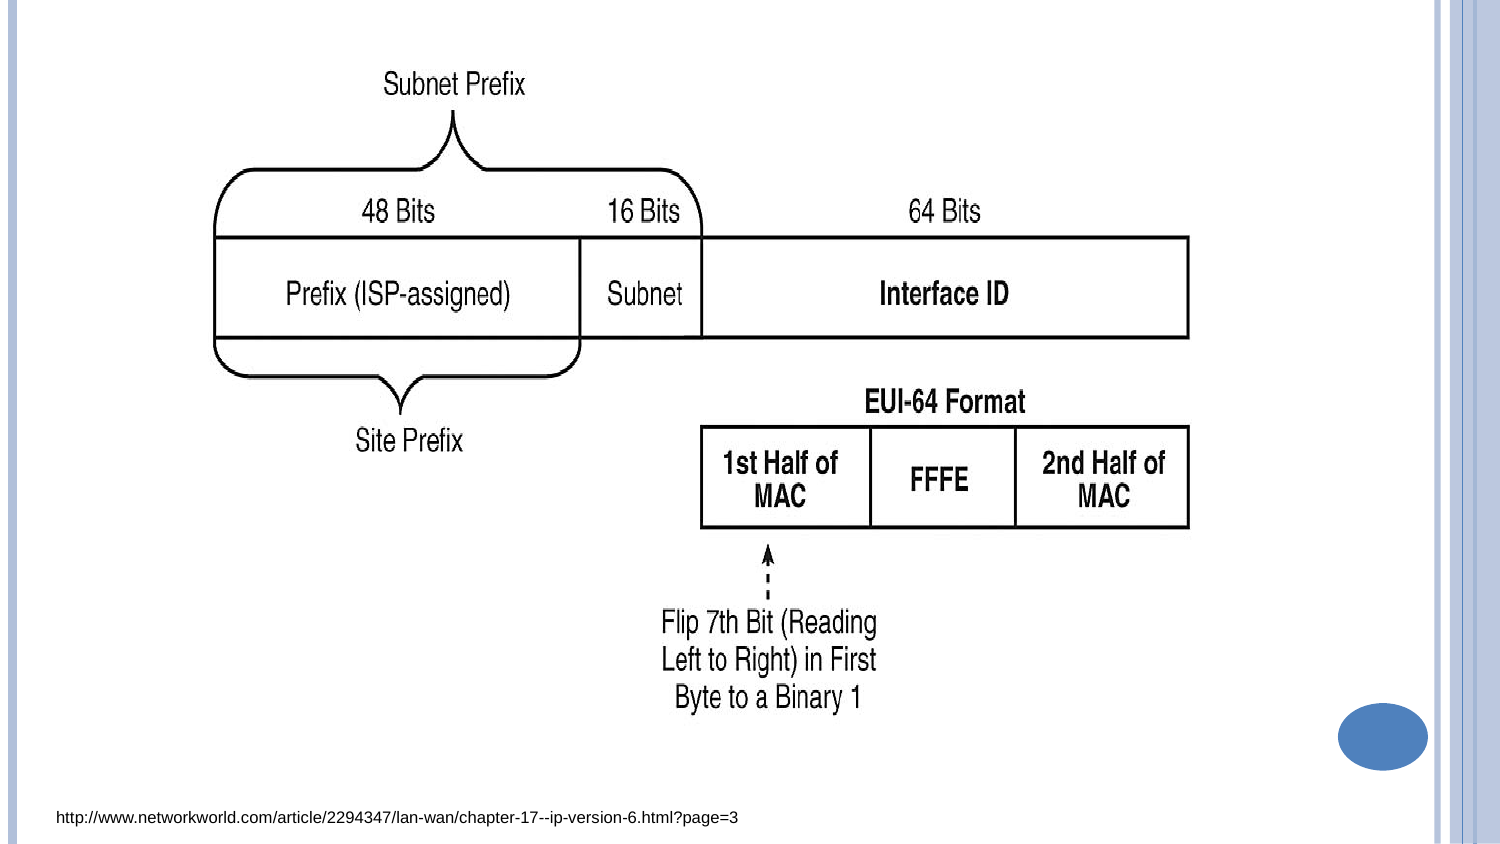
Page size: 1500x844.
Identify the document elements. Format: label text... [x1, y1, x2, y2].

text_box http://www.networkworld.com/article/2294347/lan-wan/chapter-17--ip-version-6.html?page=3 [41, 799, 1282, 835]
picture [199, 59, 1200, 730]
